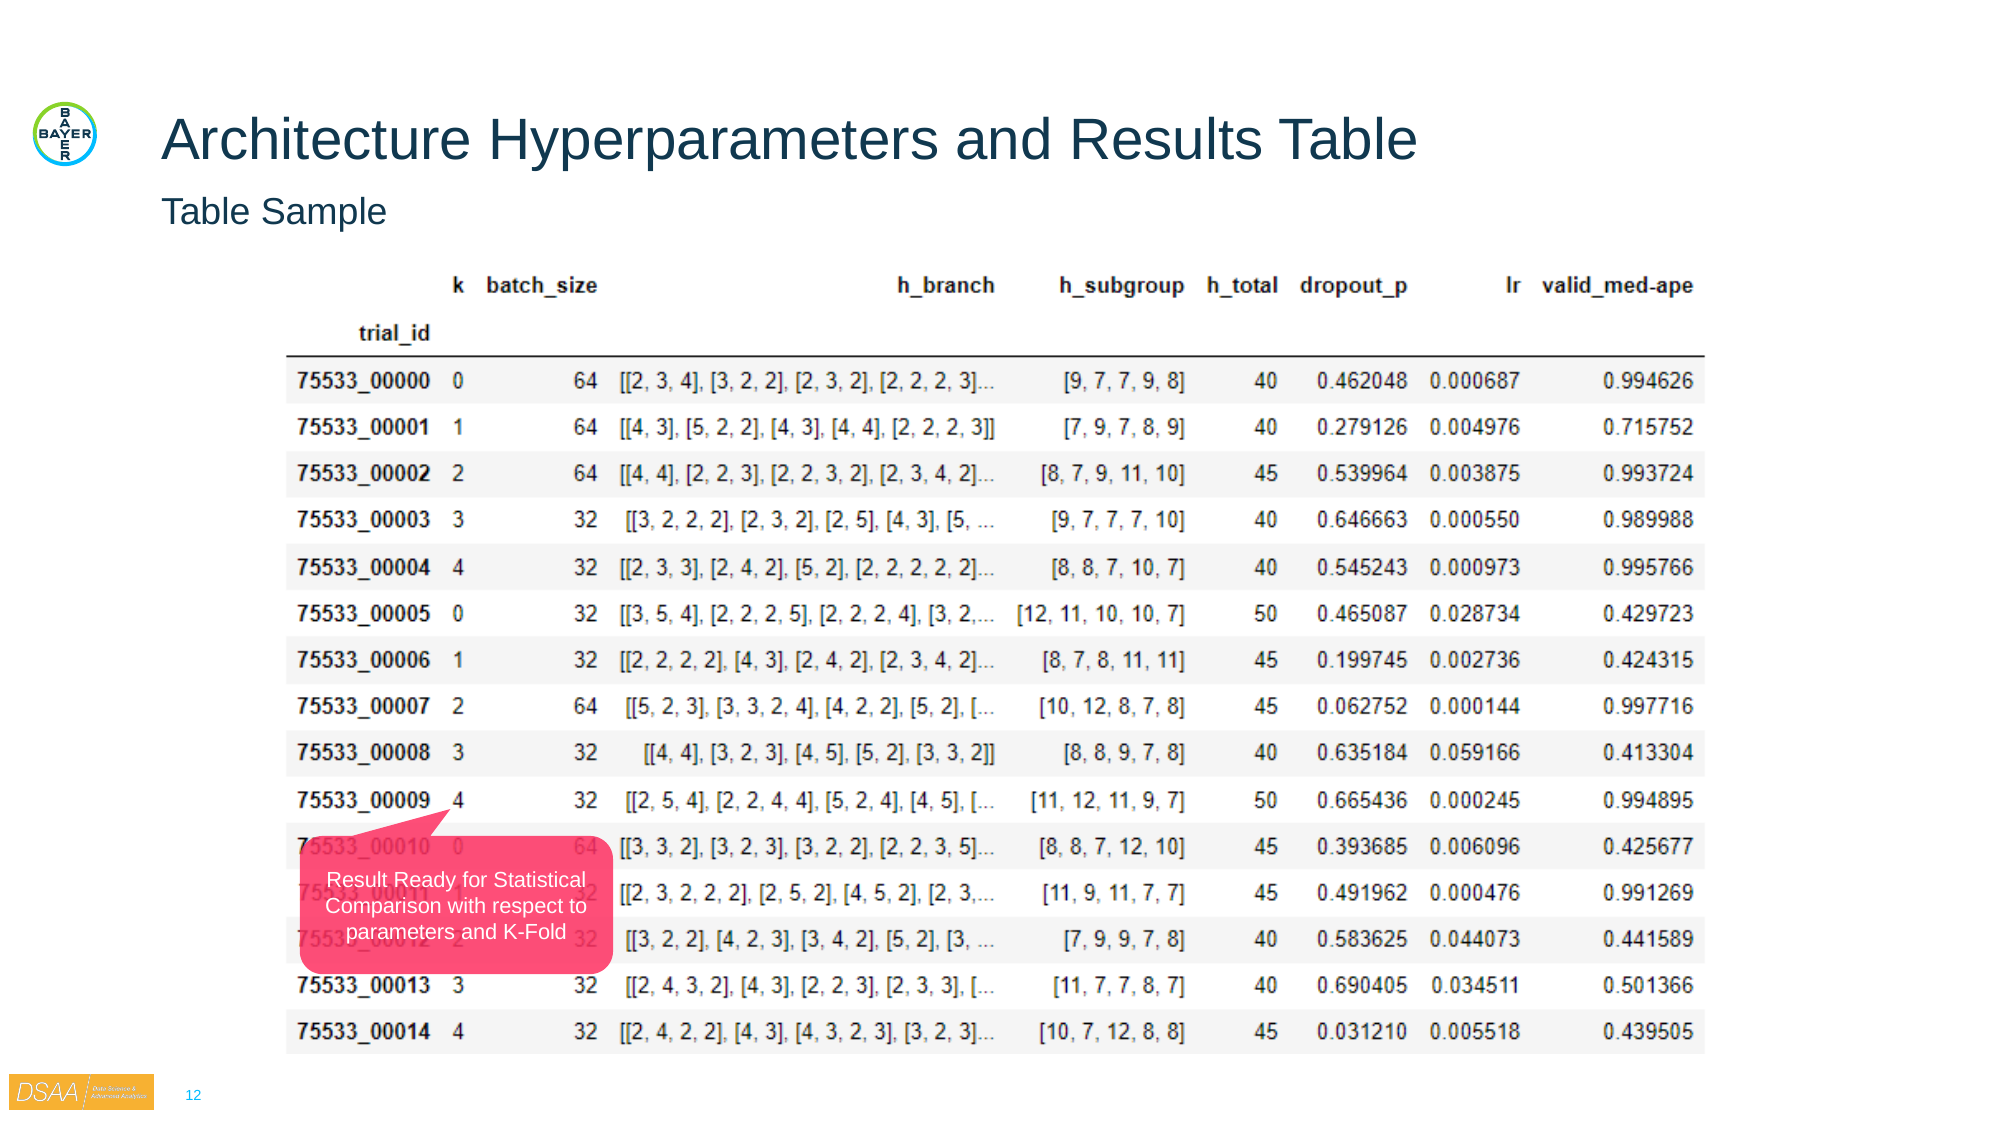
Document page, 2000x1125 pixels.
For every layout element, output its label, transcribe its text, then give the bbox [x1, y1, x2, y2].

subtitle Table Sample [161, 186, 1933, 229]
picture [280, 259, 1715, 1054]
picture [9, 1074, 154, 1110]
title Architecture Hyperparameters and Results Table [161, 29, 1933, 172]
picture [64, 105, 81, 111]
slide_number 12 [161, 1085, 226, 1104]
